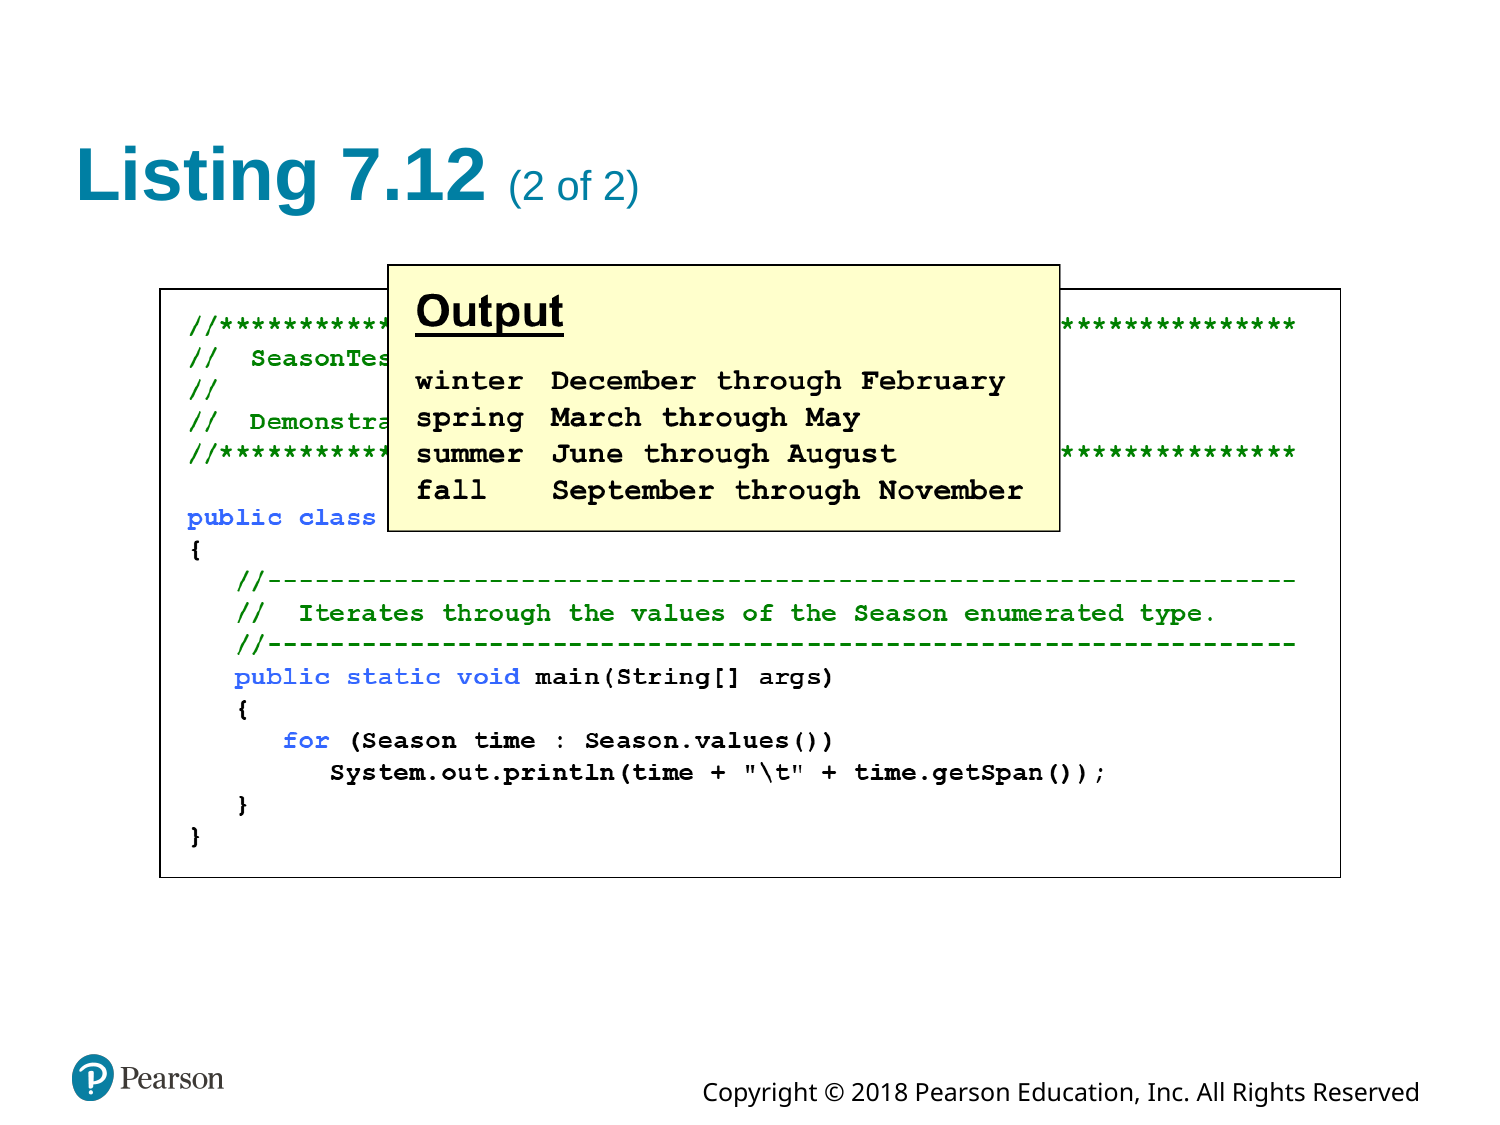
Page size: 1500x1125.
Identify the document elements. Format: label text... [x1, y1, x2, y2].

title Listing 7.12 (2 of 2) [75, 35, 1425, 216]
picture [158, 264, 1342, 878]
picture [98, 1054, 224, 1101]
picture [80, 1063, 106, 1088]
picture [72, 1087, 83, 1101]
picture [72, 1054, 88, 1070]
